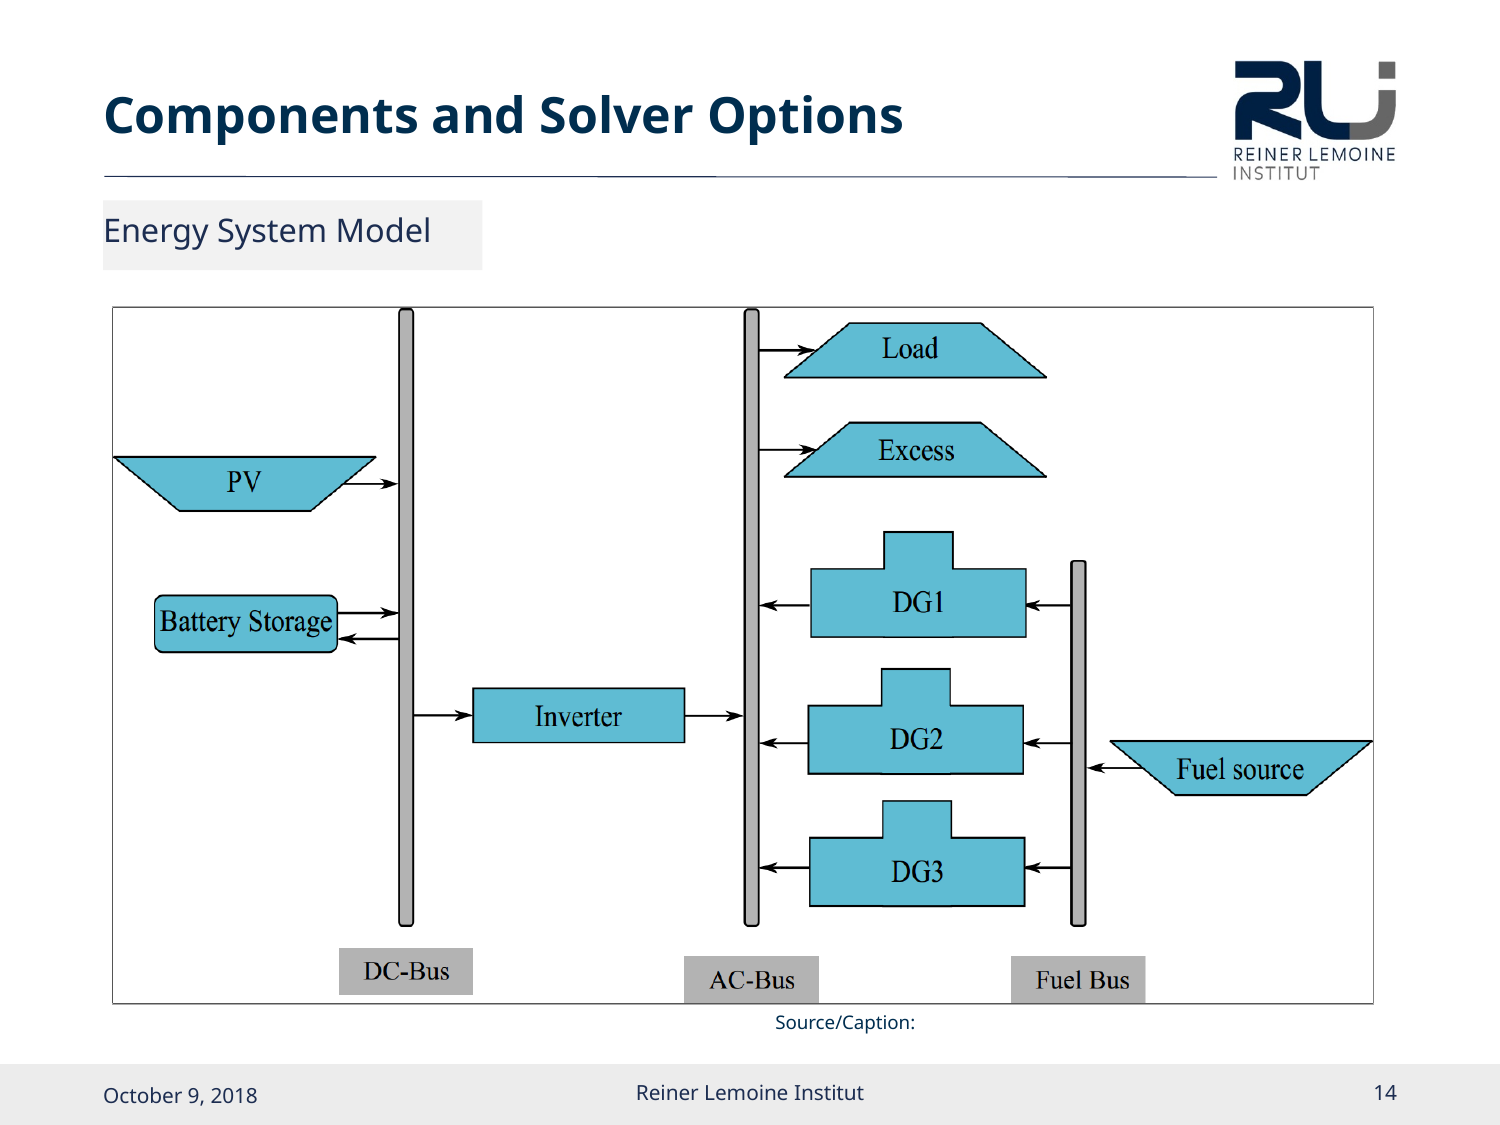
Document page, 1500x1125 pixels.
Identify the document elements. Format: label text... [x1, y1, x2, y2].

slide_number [103, 1065, 441, 1125]
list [112, 306, 1374, 1005]
footer Reiner Lemoine Institut [496, 1064, 1004, 1124]
text_box Source/Caption: [760, 1006, 1397, 1035]
subtitle Energy System Model [103, 200, 483, 271]
title Components and Solver Options [103, 57, 1218, 177]
slide_number 13 [1059, 1064, 1397, 1124]
picture [1233, 60, 1397, 181]
